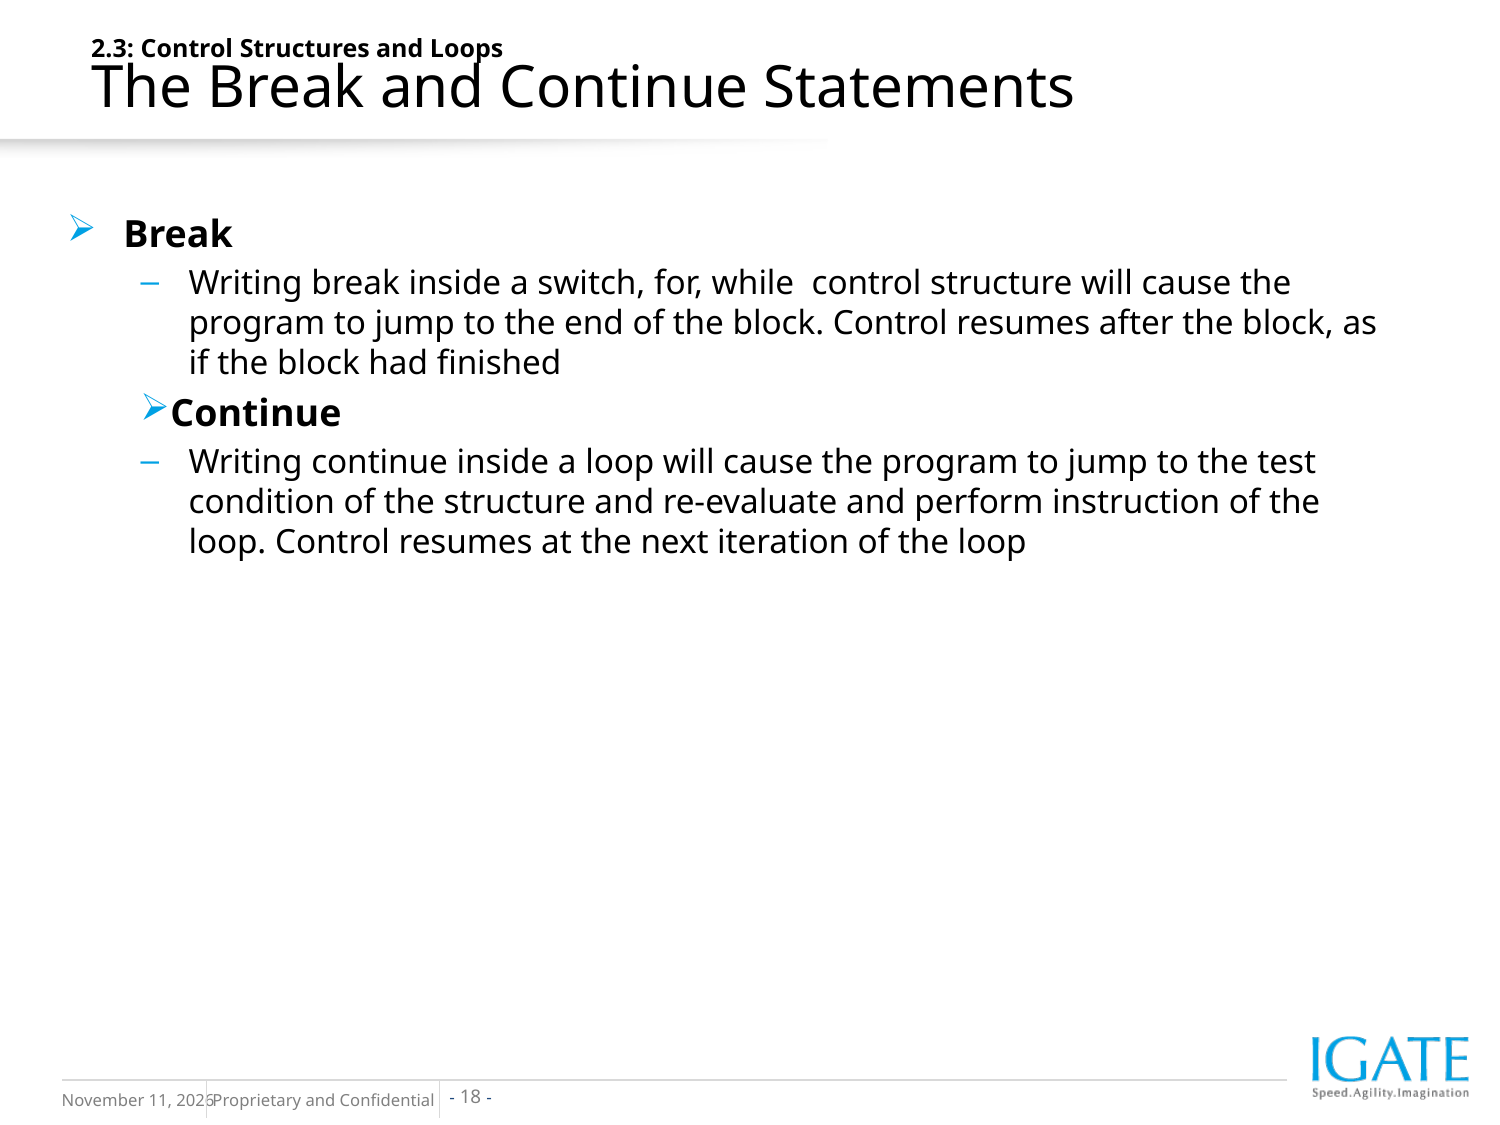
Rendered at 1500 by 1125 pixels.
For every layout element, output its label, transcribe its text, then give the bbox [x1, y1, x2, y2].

picture [1304, 1028, 1475, 1105]
text_box Break Writing break inside a switch, for, while control structure will cause the program to jump to the end of the block. Control resumes after the block, as if the block had finished Continue Writing continue inside a loop will cause the program to jump to the test condition of the structure and re-evaluate and perform instruction of the loop. Control resumes at the next iteration of the loop [52, 202, 1402, 1027]
picture [0, 112, 919, 174]
text_box 2.3: Control Structures and Loops The Break and Continue Statements [76, 20, 1414, 138]
